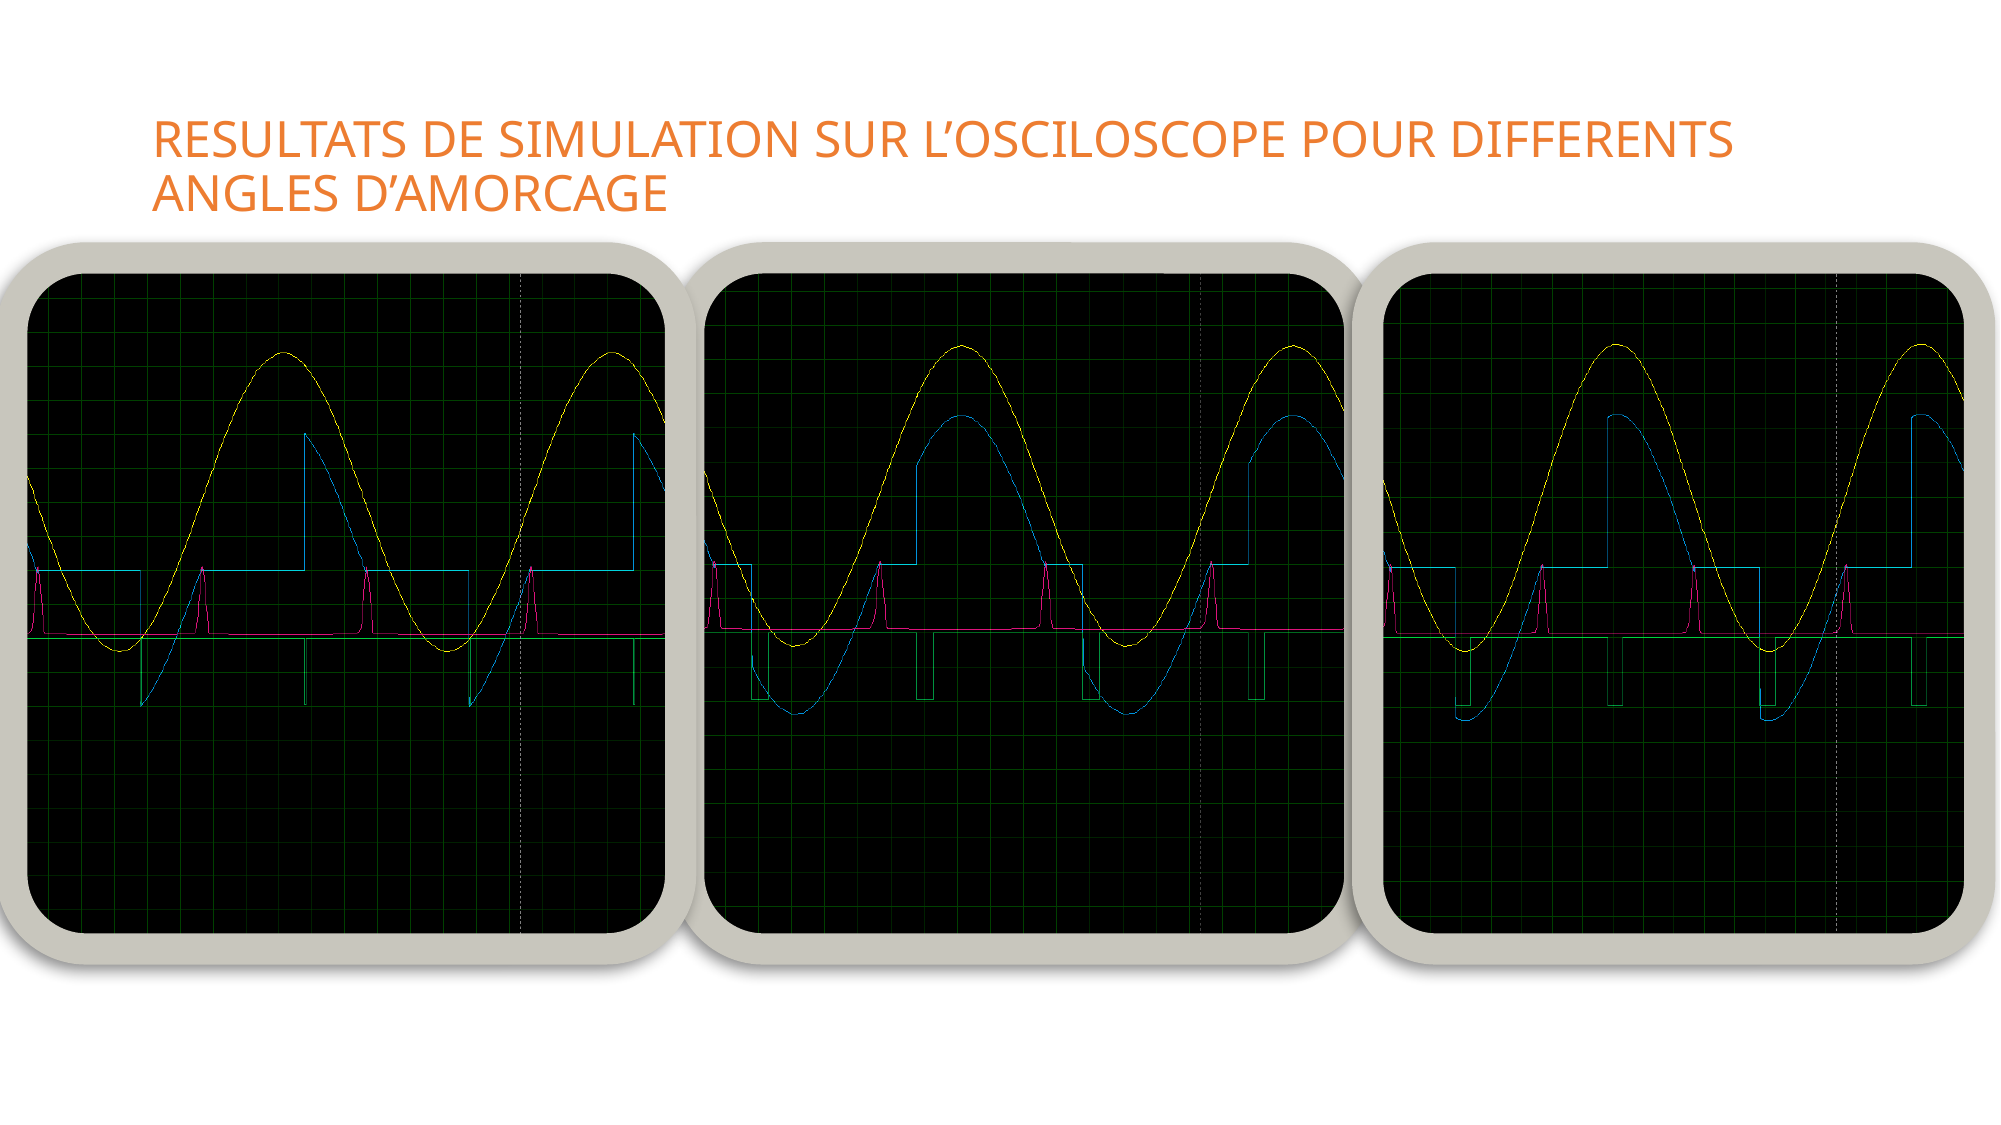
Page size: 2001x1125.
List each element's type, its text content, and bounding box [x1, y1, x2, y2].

picture [11, 257, 681, 949]
title RESULTATS DE SIMULATION SUR L’OSCILOSCOPE POUR DIFFERENTS ANGLES D’AMORCAGE [137, 59, 1863, 274]
picture [688, 257, 1360, 949]
picture [1367, 257, 1980, 949]
